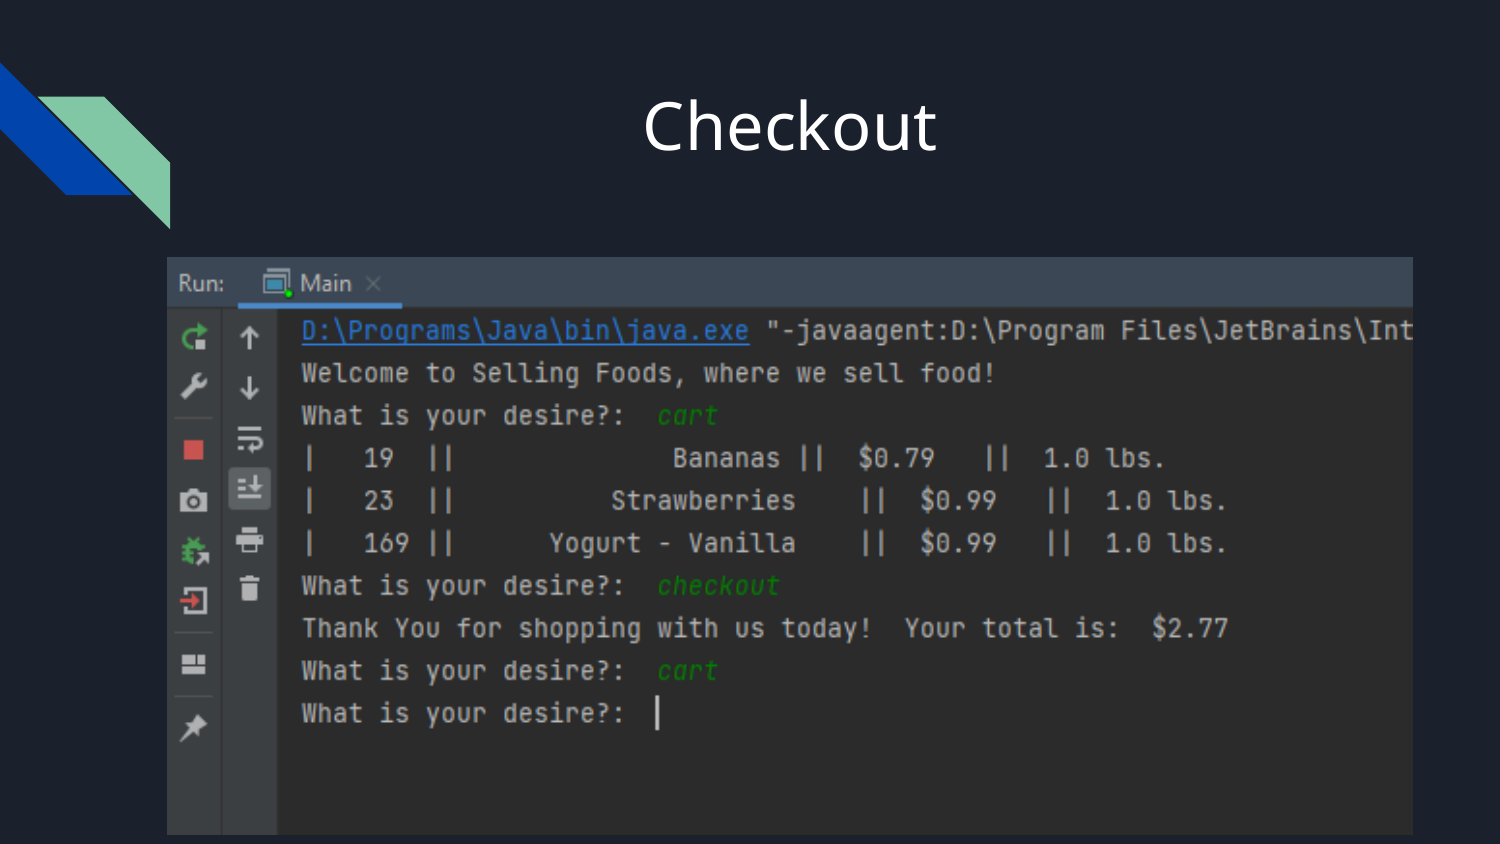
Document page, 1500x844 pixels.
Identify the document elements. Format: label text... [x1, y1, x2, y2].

title Checkout [212, 64, 1368, 215]
picture [167, 256, 1414, 835]
